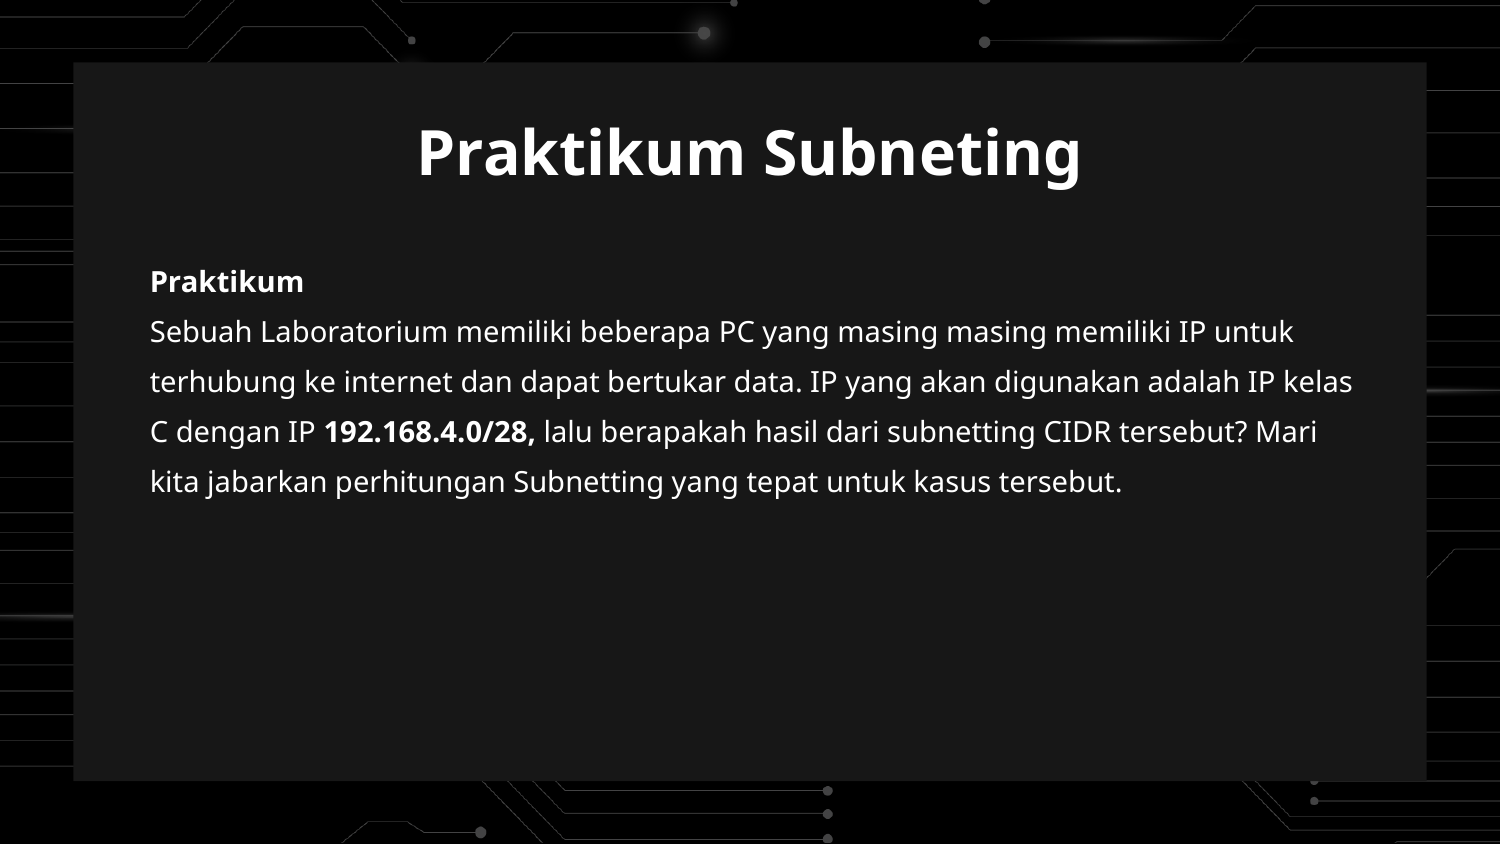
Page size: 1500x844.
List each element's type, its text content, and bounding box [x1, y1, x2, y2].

picture [0, 0, 1500, 843]
title Praktikum Subneting [118, 98, 1382, 192]
text_box Praktikum Sebuah Laboratorium memiliki beberapa PC yang masing masing memiliki IP untuk terhubung ke internet dan dapat bertukar data. IP yang akan digunakan adalah IP kelas C dengan IP 192.168.4.0/28, lalu berapakah hasil dari subnetting CIDR tersebut? Mari kita jabarkan perhitungan Subnetting yang tepat untuk kasus tersebut. [135, 244, 1382, 557]
